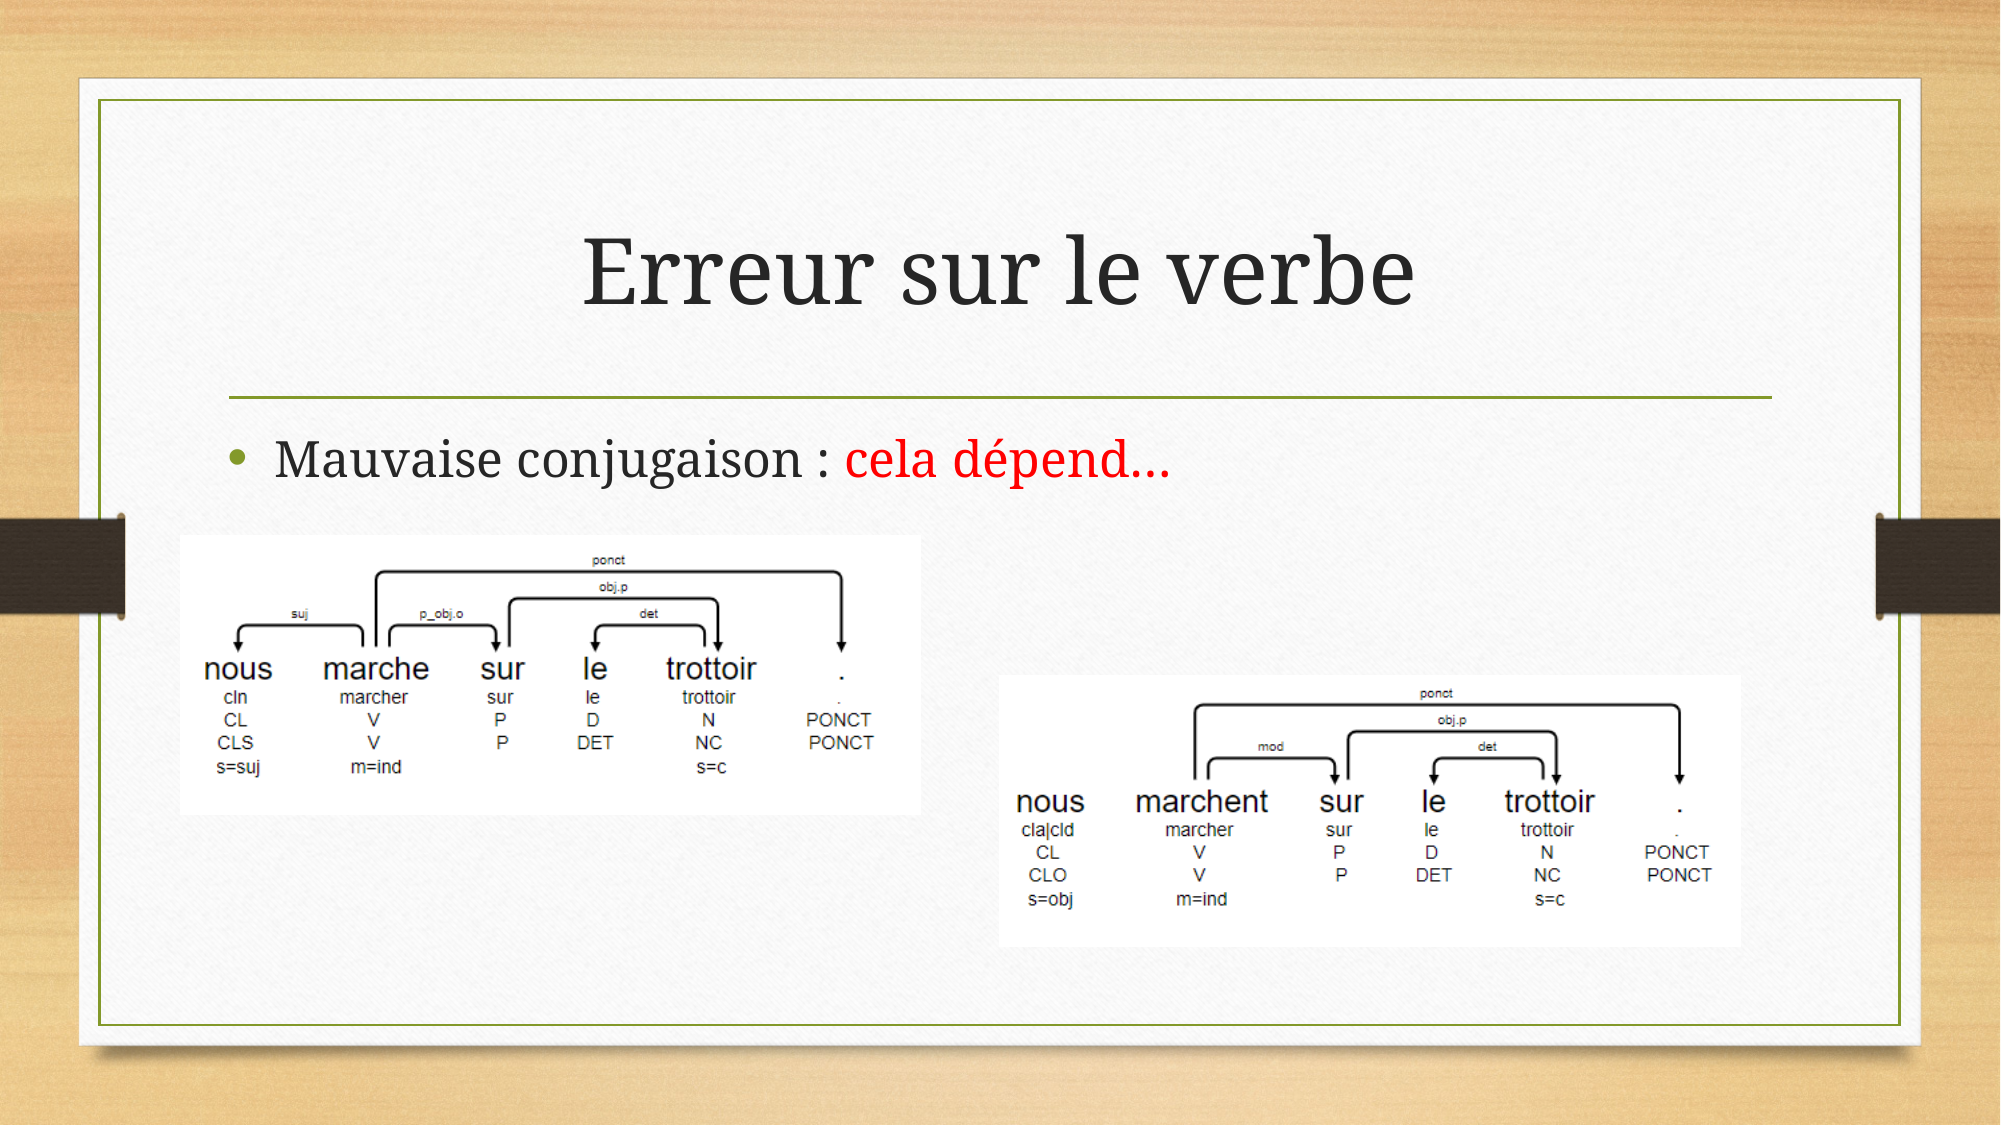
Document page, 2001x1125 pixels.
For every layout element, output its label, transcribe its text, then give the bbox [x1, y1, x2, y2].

list Mauvaise conjugaison : cela dépend… [212, 419, 1788, 964]
picture [0, 0, 2001, 1125]
title Erreur sur le verbe [212, 161, 1788, 375]
